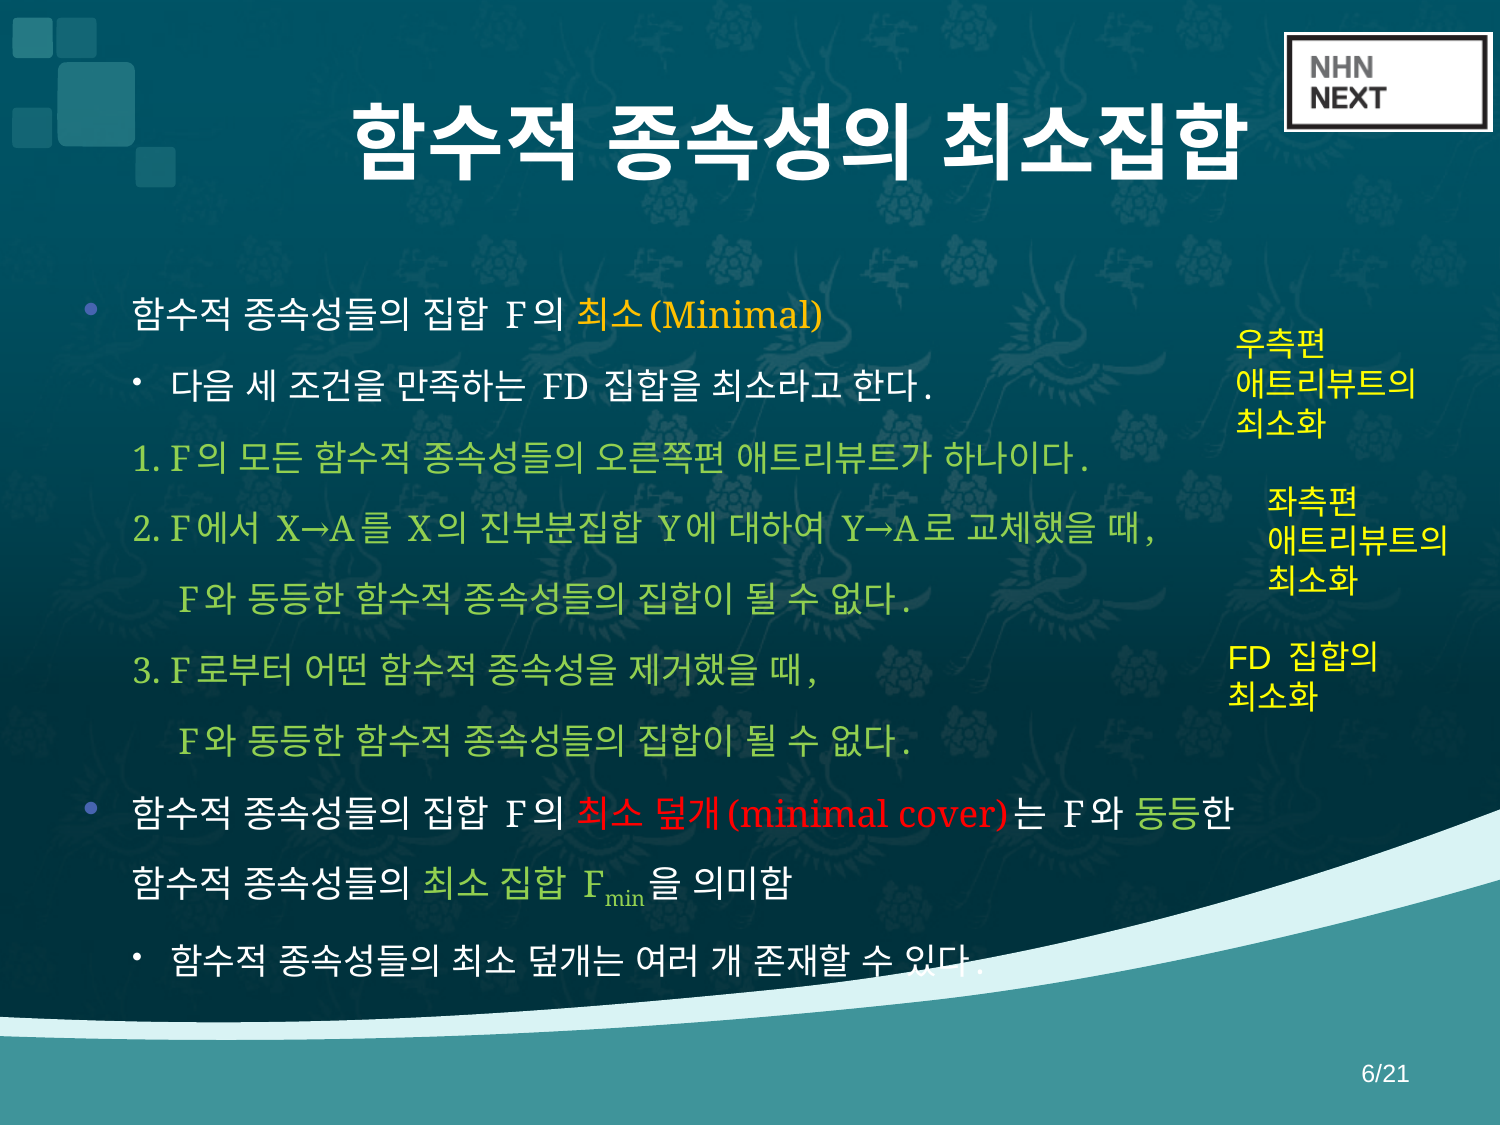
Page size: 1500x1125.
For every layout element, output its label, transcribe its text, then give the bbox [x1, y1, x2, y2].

picture [1284, 32, 1493, 132]
text_box 좌측편 애트리뷰트의 최소화 [1252, 473, 1500, 608]
text_box FD 집합의 최소화 [1212, 629, 1460, 724]
title 함수적 종속성의 최소집합 [187, 58, 1414, 223]
list 함수적 종속성들의 집합 F의 최소(Minimal) 다음 세 조건을 만족하는 FD 집합을 최소라고 한다. 1. F의 모든 함수적 종속성들의 오른쪽편 애트리뷰트가 하나이다. 2. F에서 X→A를 X의 진부분집합 Y에 대하여 Y→A로 교체했을 때, F와 동등한 함수적 종속성들의 집합이 될 수 없다. 3. F로부터 어떤 함수적 종속성을 제거했을 때, F와 동등한 함수적 종속성들의 집합이 될 수 없다. 함수적 종속성들의 집합 F의 최소 덮개(minimal cover)는 F와 동등한 함수적 종속성들의 최소 집합 Fmin을 의미함 함수적 종속성들의 최소 덮개는 여러 개 존재할 수 있다. [70, 262, 1425, 1005]
text_box 우측편 애트리뷰트의 최소화 [1220, 315, 1460, 451]
slide_number 6/21 [1074, 1042, 1425, 1103]
